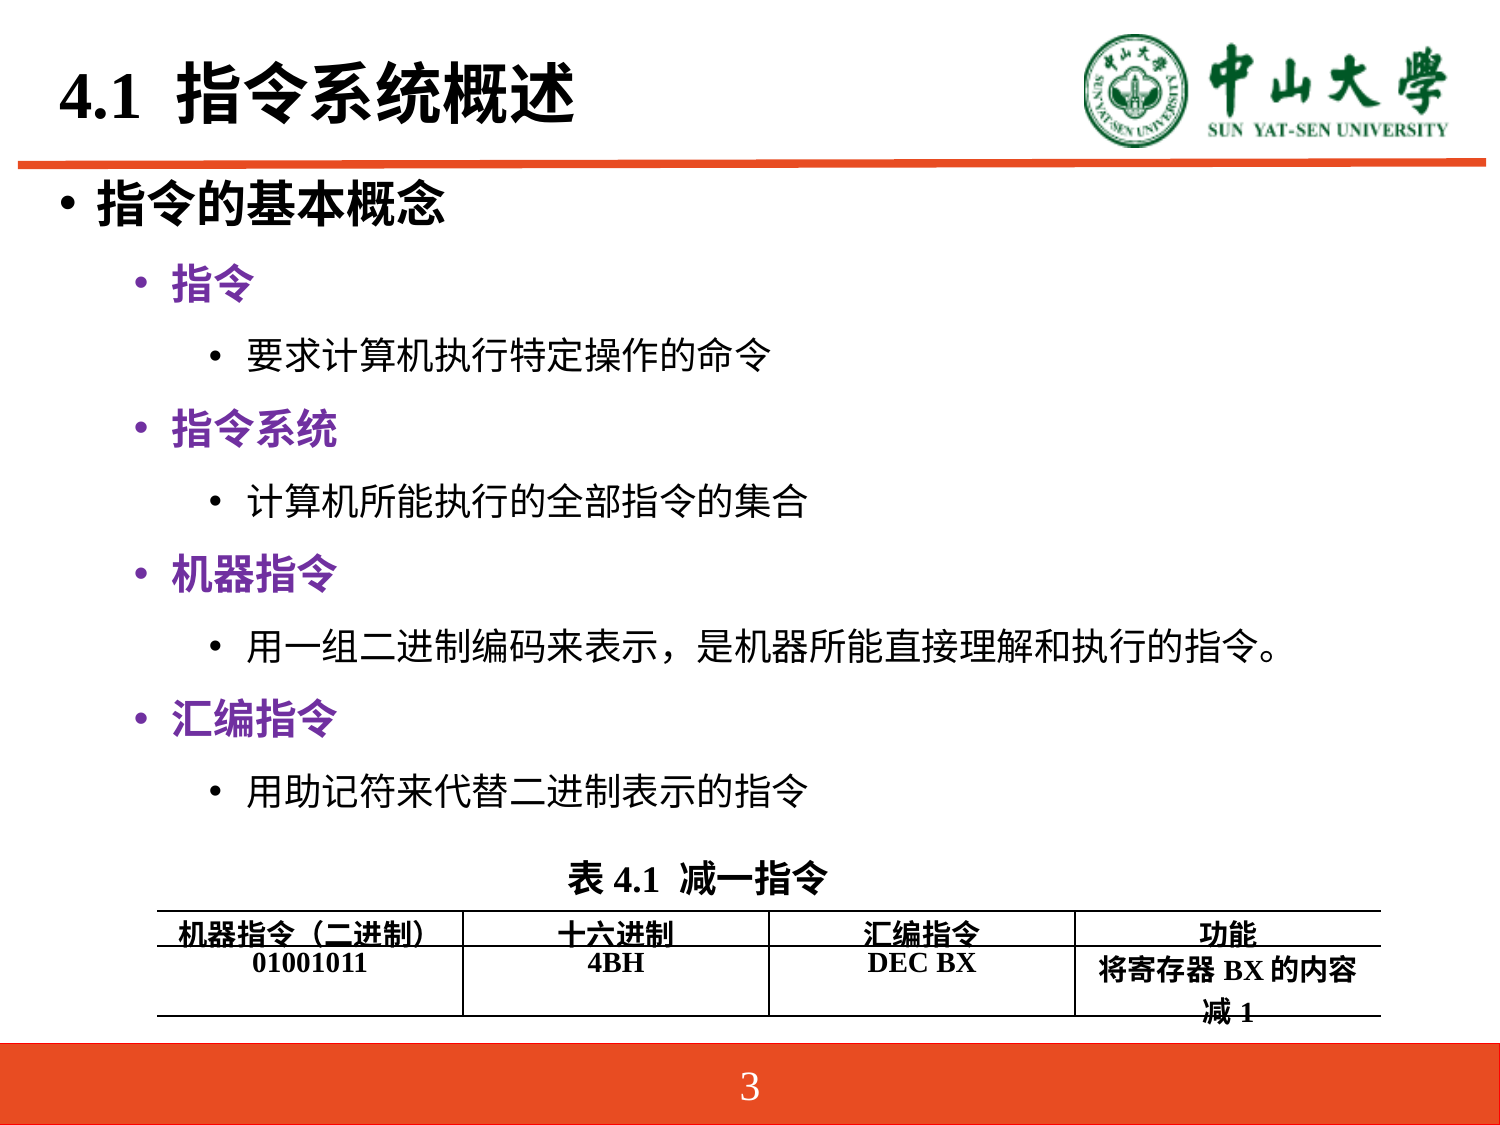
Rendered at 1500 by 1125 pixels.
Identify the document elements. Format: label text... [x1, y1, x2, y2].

title 4.1 指令系统概述 [44, 30, 1461, 163]
list 指令的基本概念 指令 要求计算机执行特定操作的命令 指令系统 计算机所能执行的全部指令的集合 机器指令 用一组二进制编码来表示，是机器所能直接理解和执行的指令。 汇编指令 用助记符来代替二进制表示的指令 [44, 164, 1461, 1042]
text_box 表4.1 减一指令 [552, 847, 844, 908]
table_header 十六进制 [464, 912, 768, 945]
table_cell 4BH [464, 947, 768, 1015]
table_cell 01001011 [157, 947, 462, 1015]
table_cell DEC BX [770, 947, 1074, 1015]
slide_number 3 [581, 1054, 919, 1115]
table_header 功能 [1076, 912, 1381, 945]
table_header 机器指令（二进制） [157, 912, 462, 945]
table_cell 将寄存器BX的内容减1 [1076, 947, 1381, 1015]
table_header 汇编指令 [770, 912, 1074, 945]
